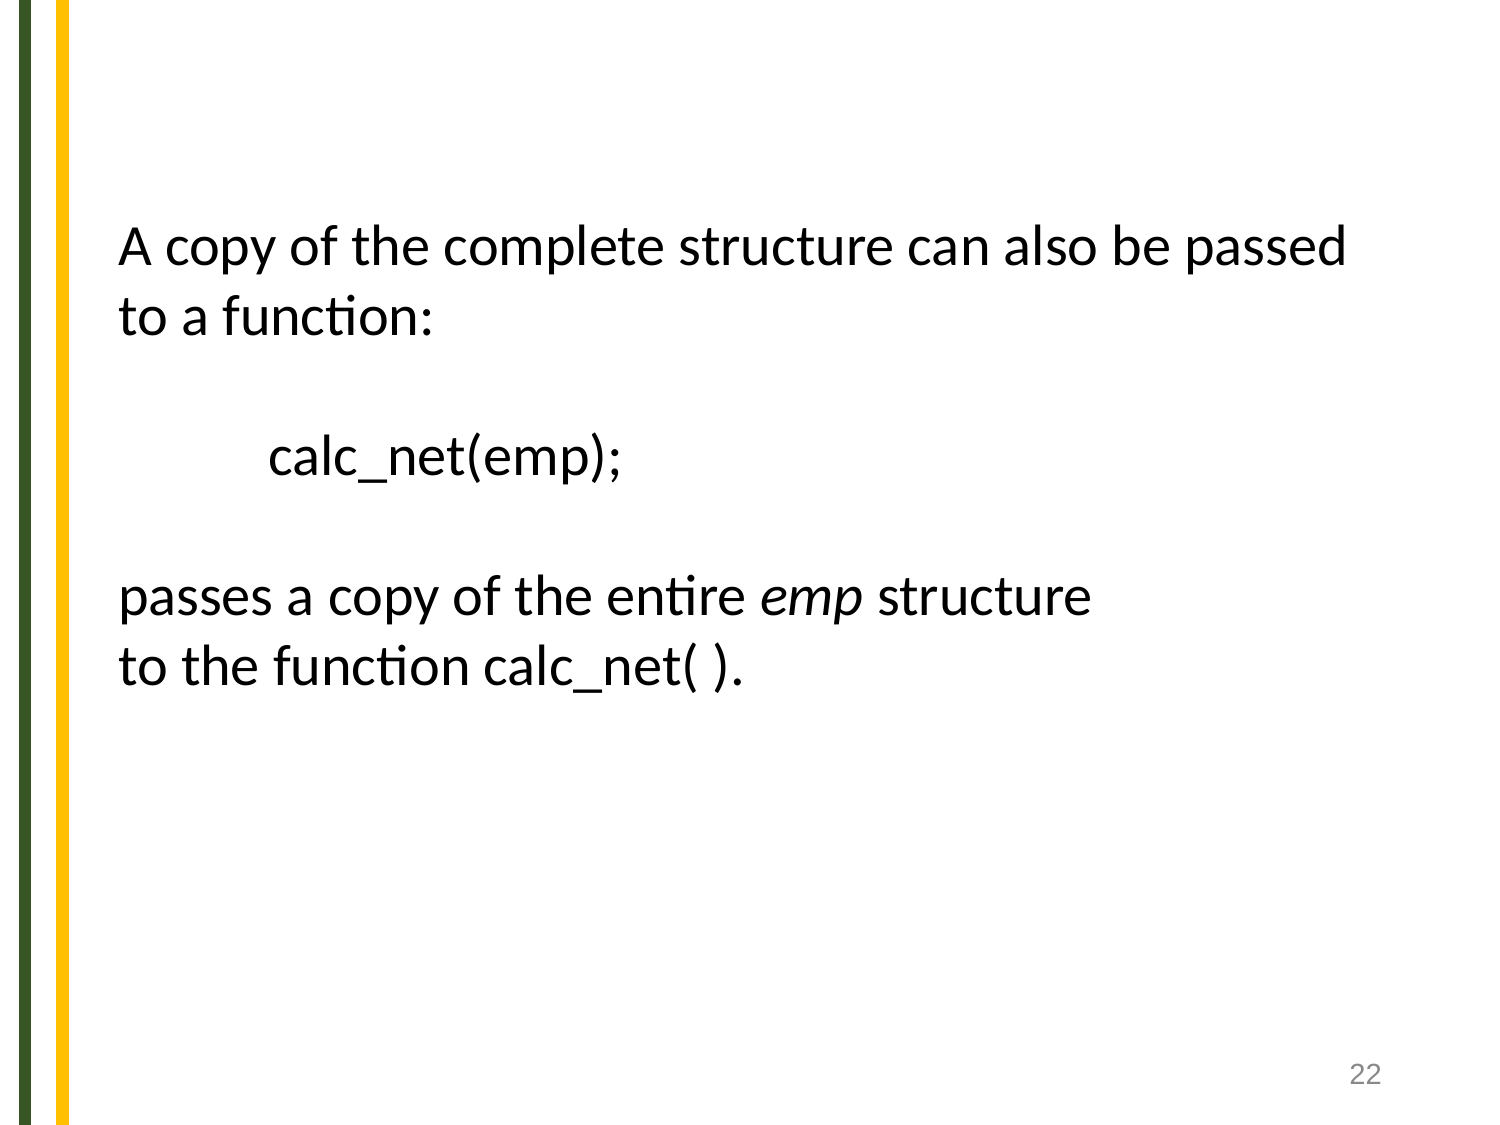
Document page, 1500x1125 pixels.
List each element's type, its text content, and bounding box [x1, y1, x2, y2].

text_box A copy of the complete structure can also be passed to a function: calc_net(emp); passes a copy of the entire emp structure to the function calc_net( ). [103, 199, 1391, 710]
slide_number ‹#› [1059, 1042, 1397, 1103]
